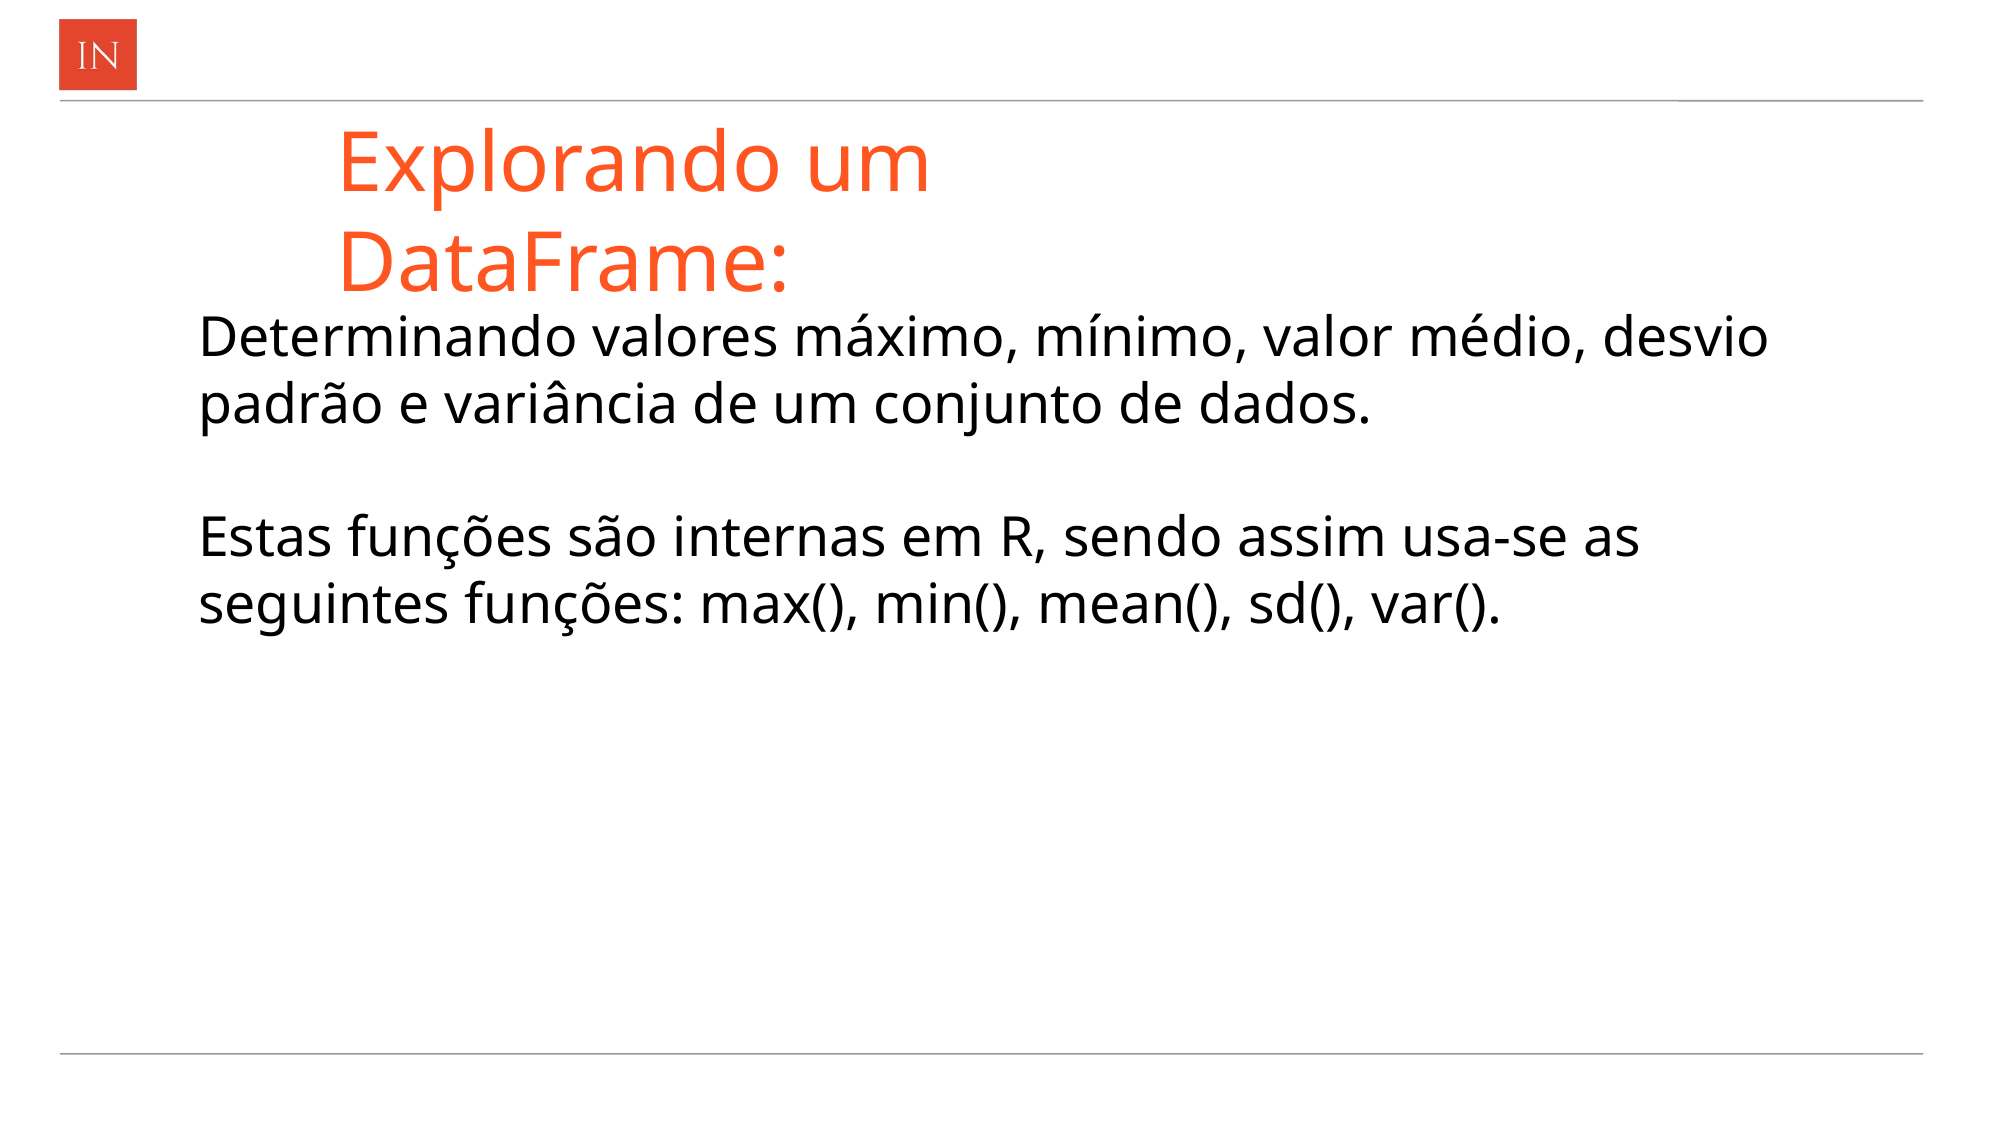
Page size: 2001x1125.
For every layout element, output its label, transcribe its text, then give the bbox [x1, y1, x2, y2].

title Explorando um DataFrame: [336, 108, 1388, 301]
picture [59, 19, 145, 99]
list Determinando valores máximo, mínimo, valor médio, desvio padrão e variância de um conjunto de dados. Estas funções são internas em R, sendo assim usa-se as seguintes funções: max(), min(), mean(), sd(), var(). [198, 301, 1778, 772]
